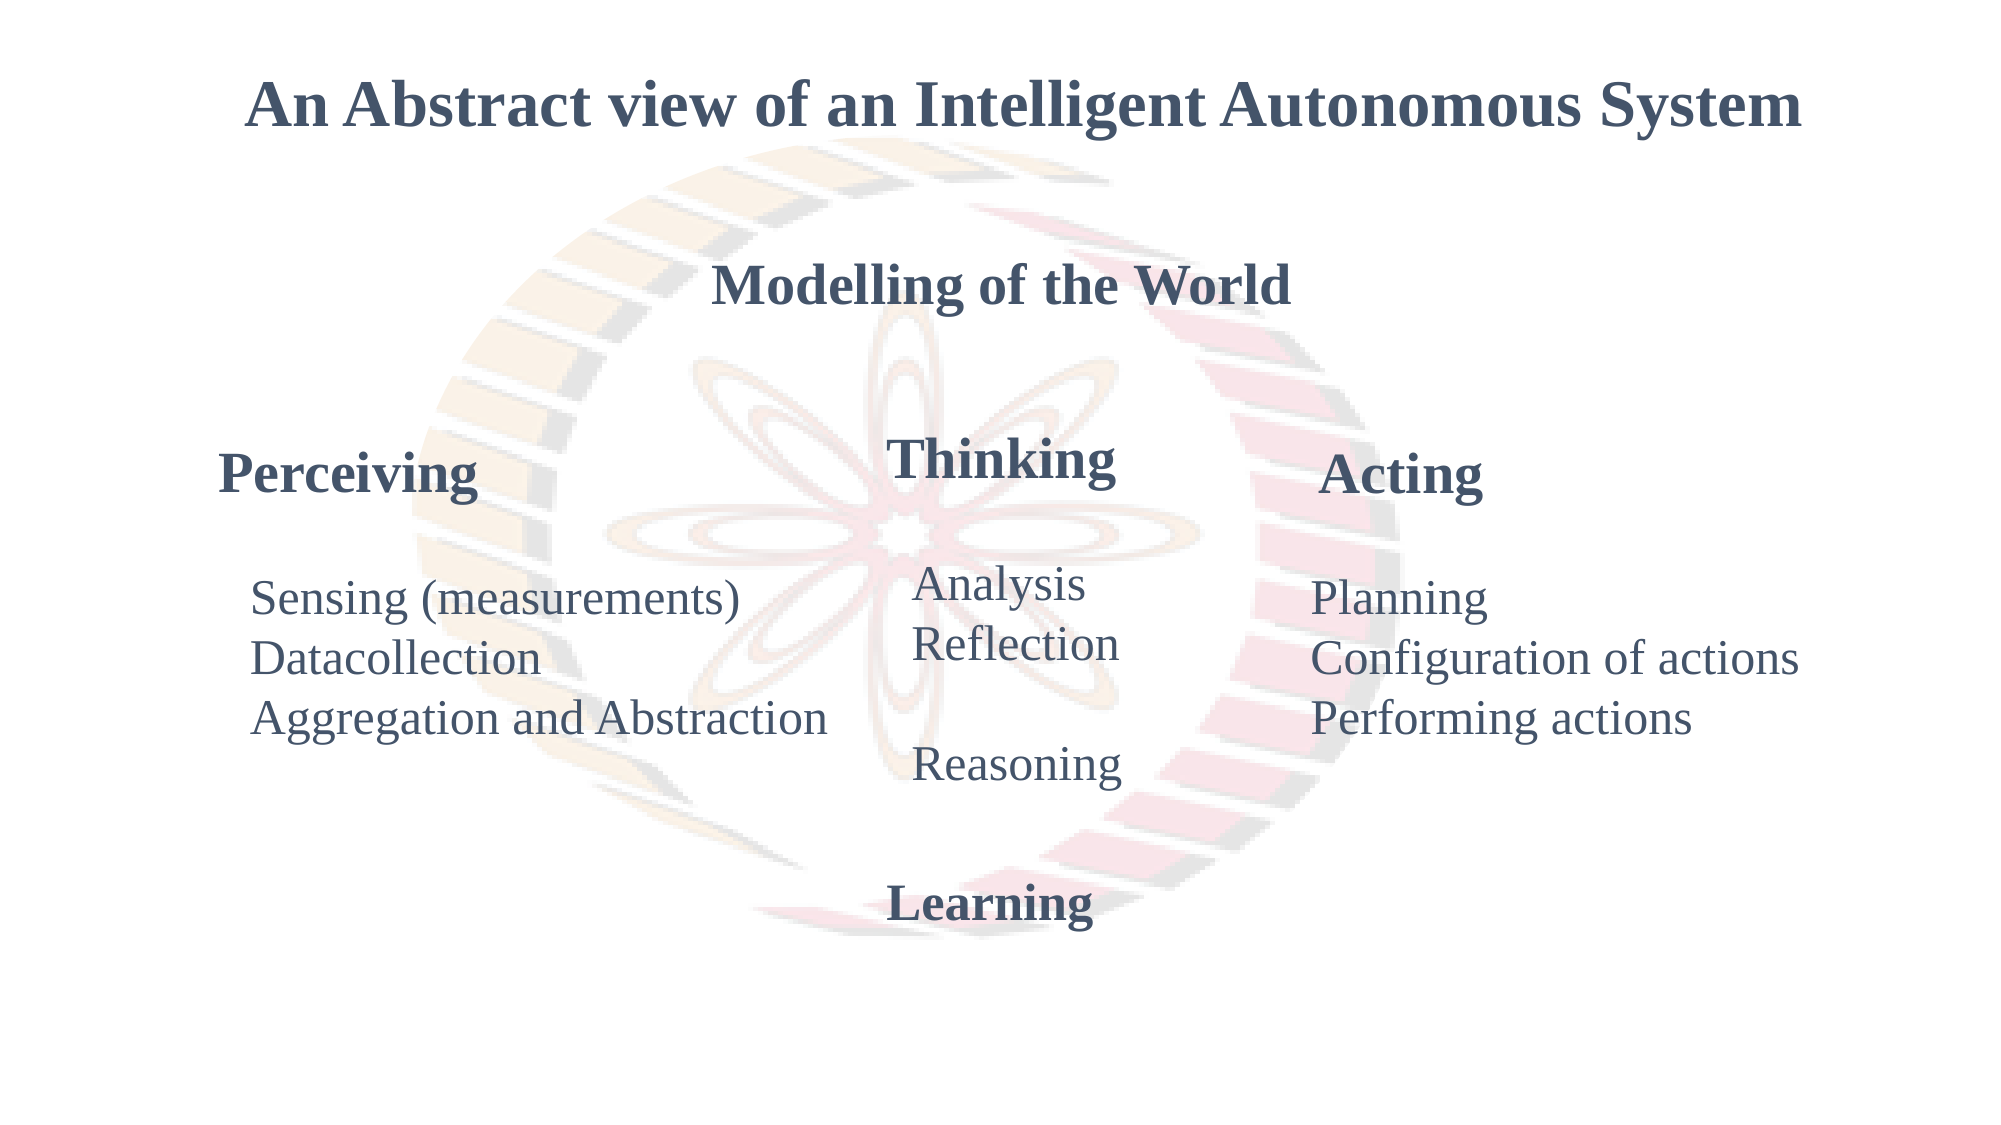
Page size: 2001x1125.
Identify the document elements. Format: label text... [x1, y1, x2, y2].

text_box Perceiving Sensing (measurements) Datacollection Aggregation and Abstraction [160, 426, 844, 752]
title An Abstract view of an Intelligent Autonomous System [35, 69, 1932, 140]
list Learning [871, 786, 1431, 941]
text_box Acting Planning Configuration of actions Performing actions [1245, 427, 1816, 873]
text_box Modelling of the World [309, 125, 1493, 277]
text_box Thinking Analysis Reflection Reasoning [871, 412, 1144, 858]
